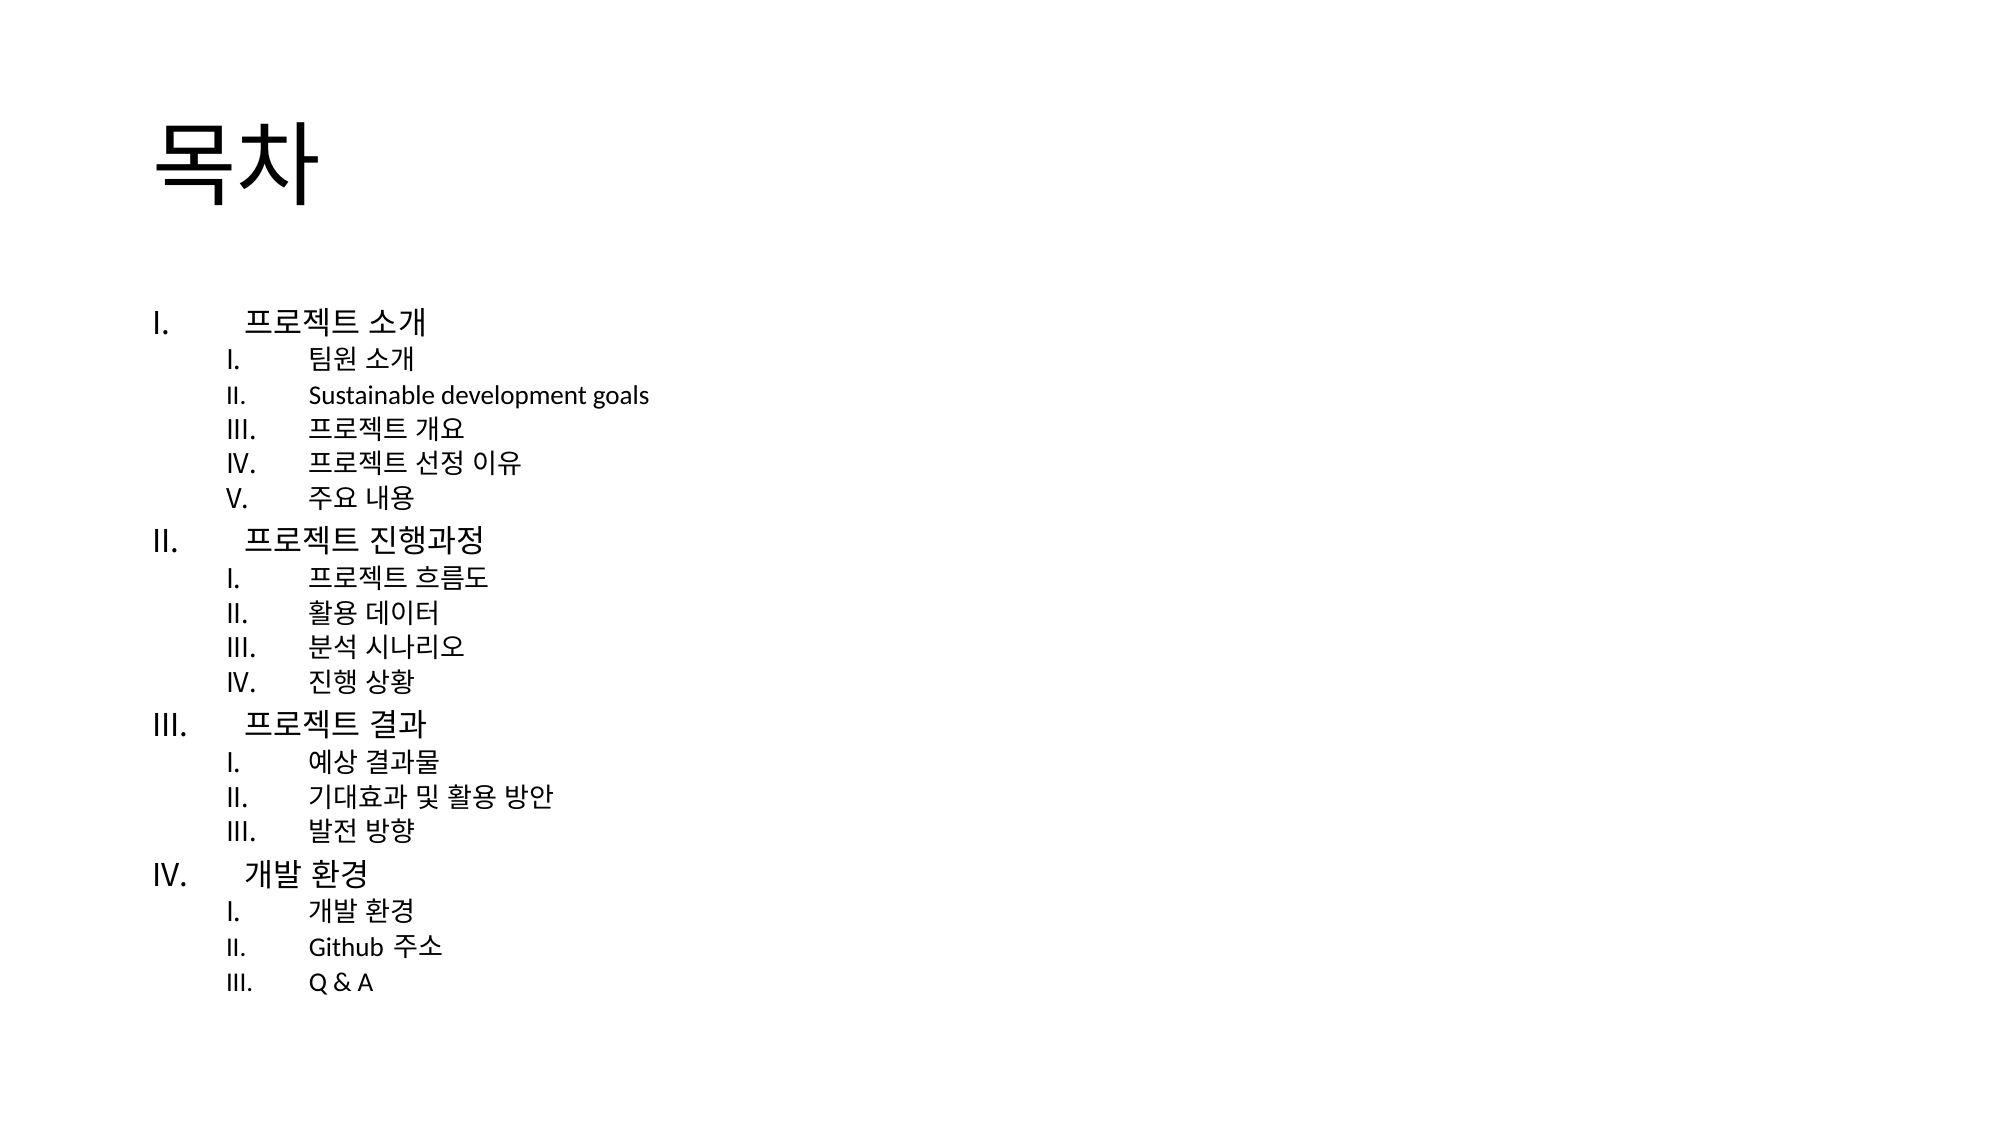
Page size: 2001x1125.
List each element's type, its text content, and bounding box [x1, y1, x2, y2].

list 프로젝트 소개 팀원 소개 Sustainable development goals 프로젝트 개요 프로젝트 선정 이유 주요 내용 프로젝트 진행과정 프로젝트 흐름도 활용 데이터 분석 시나리오 진행 상황 프로젝트 결과 예상 결과물 기대효과 및 활용 방안 발전 방향 개발 환경 개발 환경 Github 주소 Q & A [137, 299, 1863, 1014]
title 목차 [137, 59, 1863, 278]
